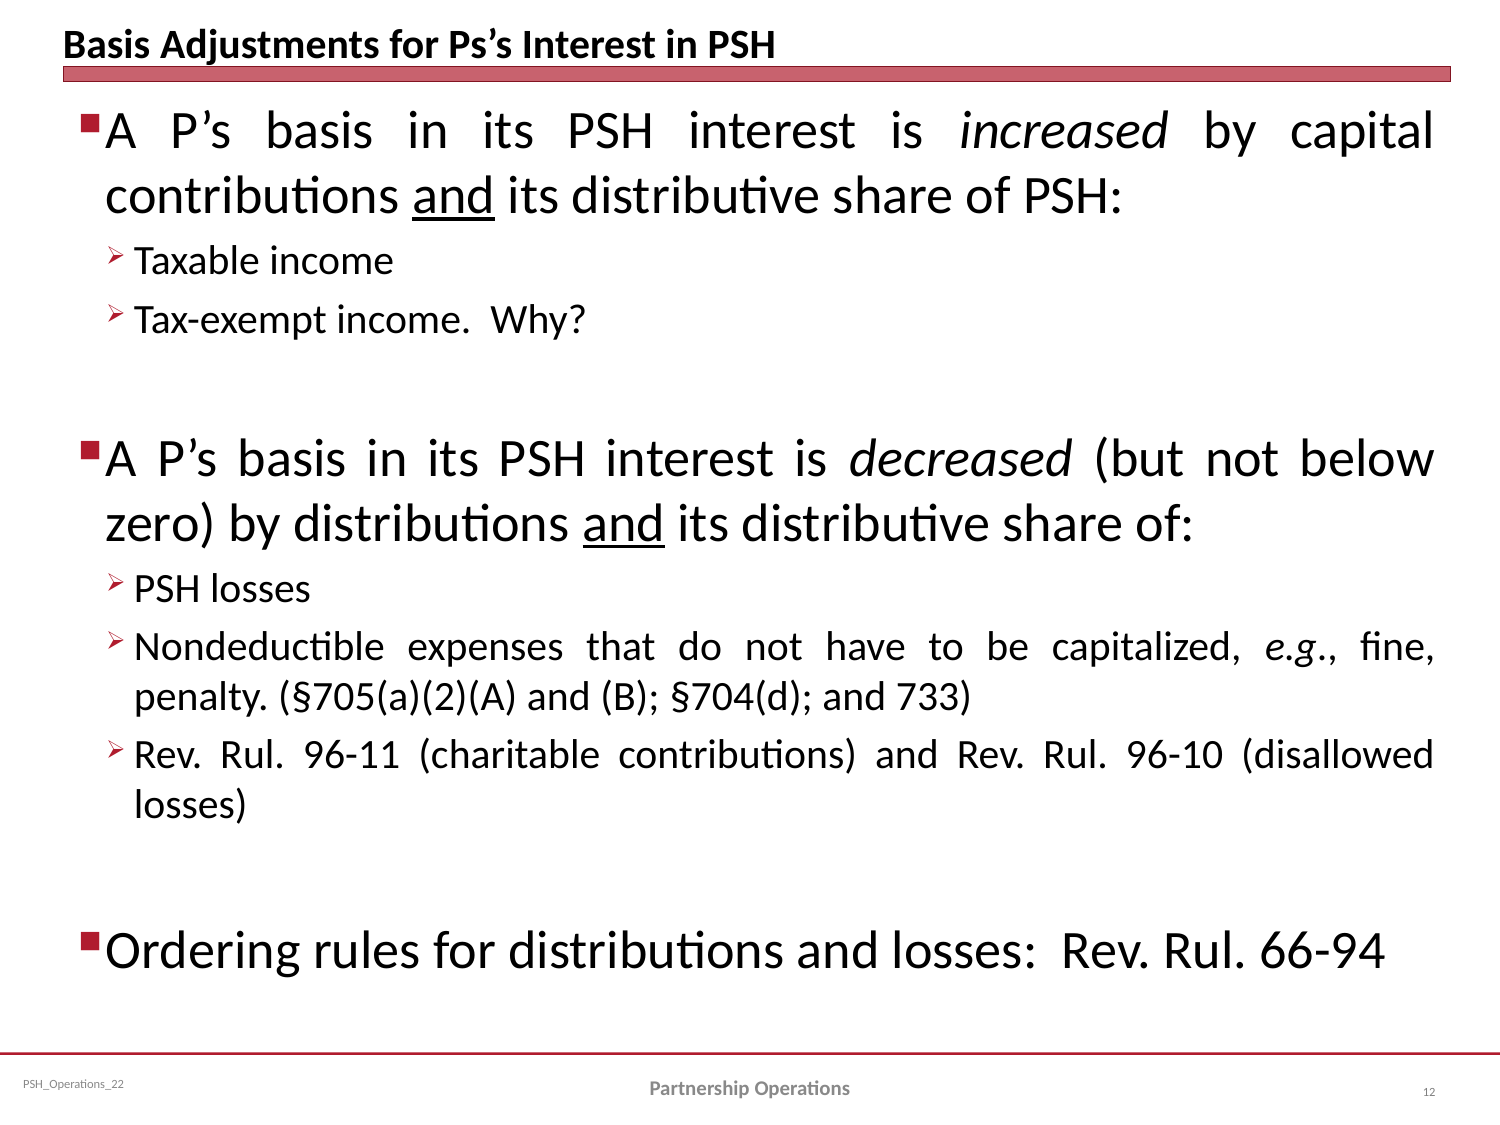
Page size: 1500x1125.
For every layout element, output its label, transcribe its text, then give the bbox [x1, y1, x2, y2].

list A P’s basis in its PSH interest is increased by capital contributions and its distributive share of PSH: Taxable income Tax-exempt income. Why? A P’s basis in its PSH interest is decreased (but not below zero) by distributions and its distributive share of: PSH losses Nondeductible expenses that do not have to be capitalized, e.g., fine, penalty. (§705(a)(2)(A) and (B); §704(d); and 733) Rev. Rul. 96-11 (charitable contributions) and Rev. Rul. 96-10 (disallowed losses) Ordering rules for distributions and losses: Rev. Rul. 66-94 [63, 87, 1451, 1041]
slide_number 12 [1375, 1061, 1451, 1122]
title Basis Adjustments for Ps’s Interest in PSH [62, 6, 1451, 67]
footer Partnership Operations [512, 1056, 988, 1117]
